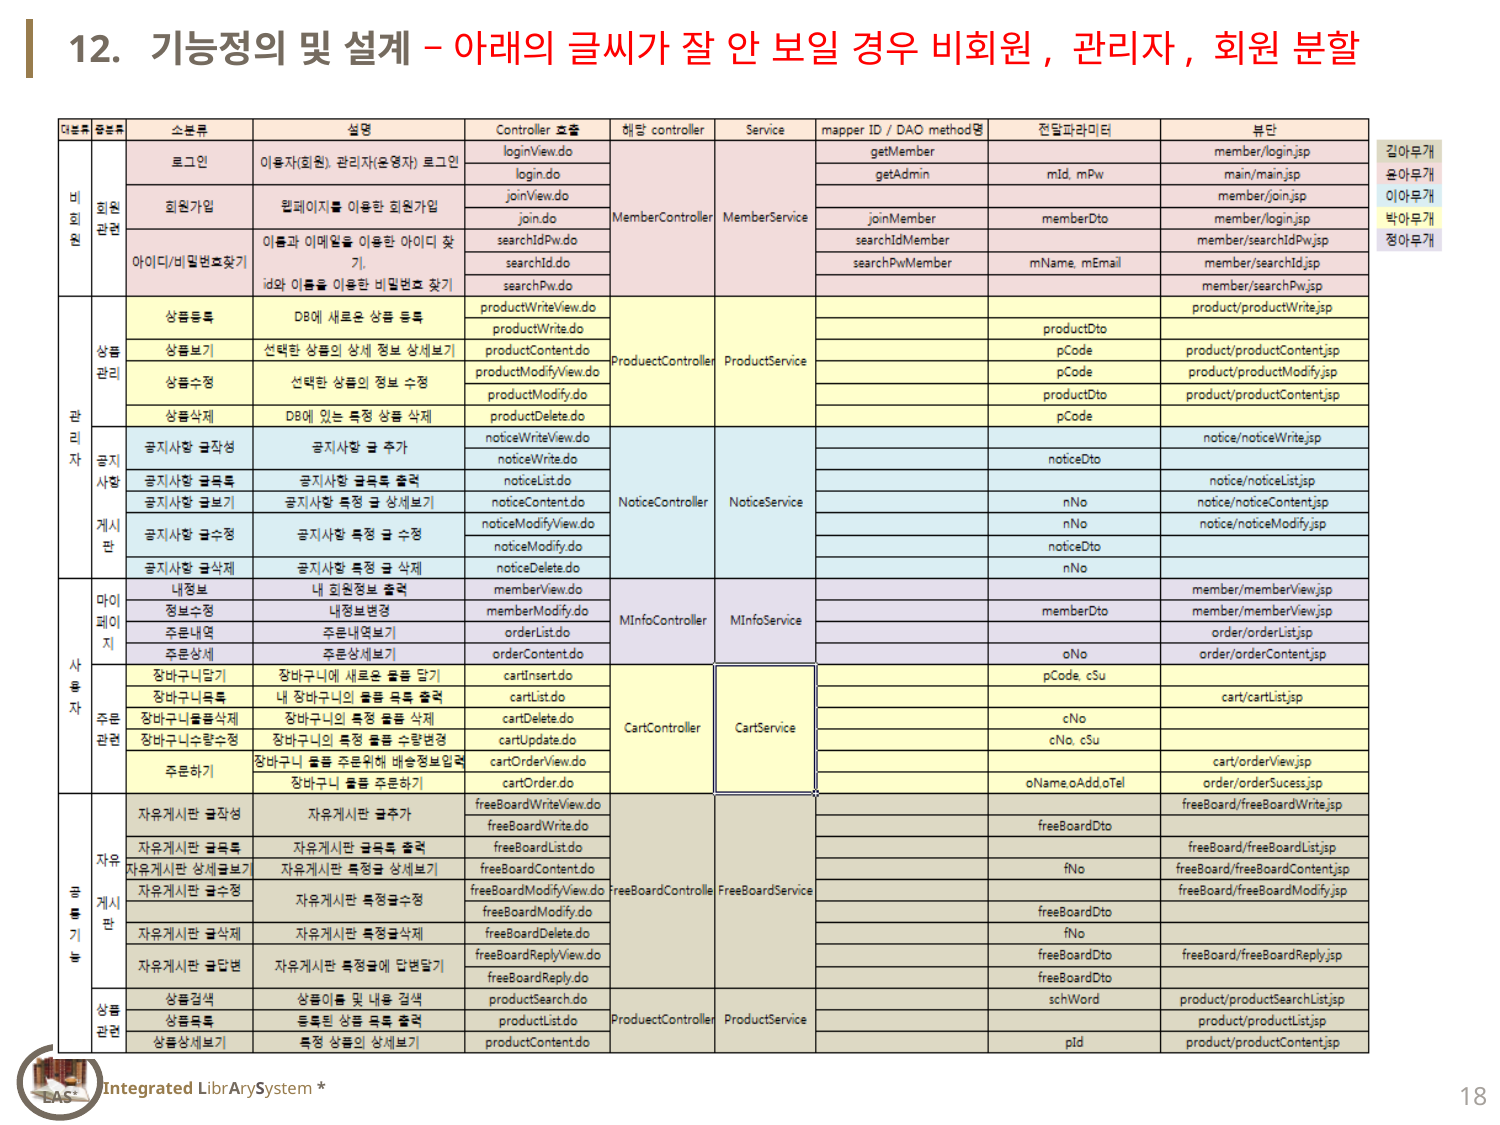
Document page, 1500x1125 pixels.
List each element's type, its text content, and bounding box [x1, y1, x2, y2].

slide_number 18 [1152, 1067, 1500, 1125]
text_box 12. 기능정의 및 설계 – 아래의 글씨가 잘 안 보일 경우 비회원, 관리자, 회원 분할 [53, 17, 1471, 78]
picture [29, 1044, 48, 1054]
picture [29, 113, 1448, 1107]
